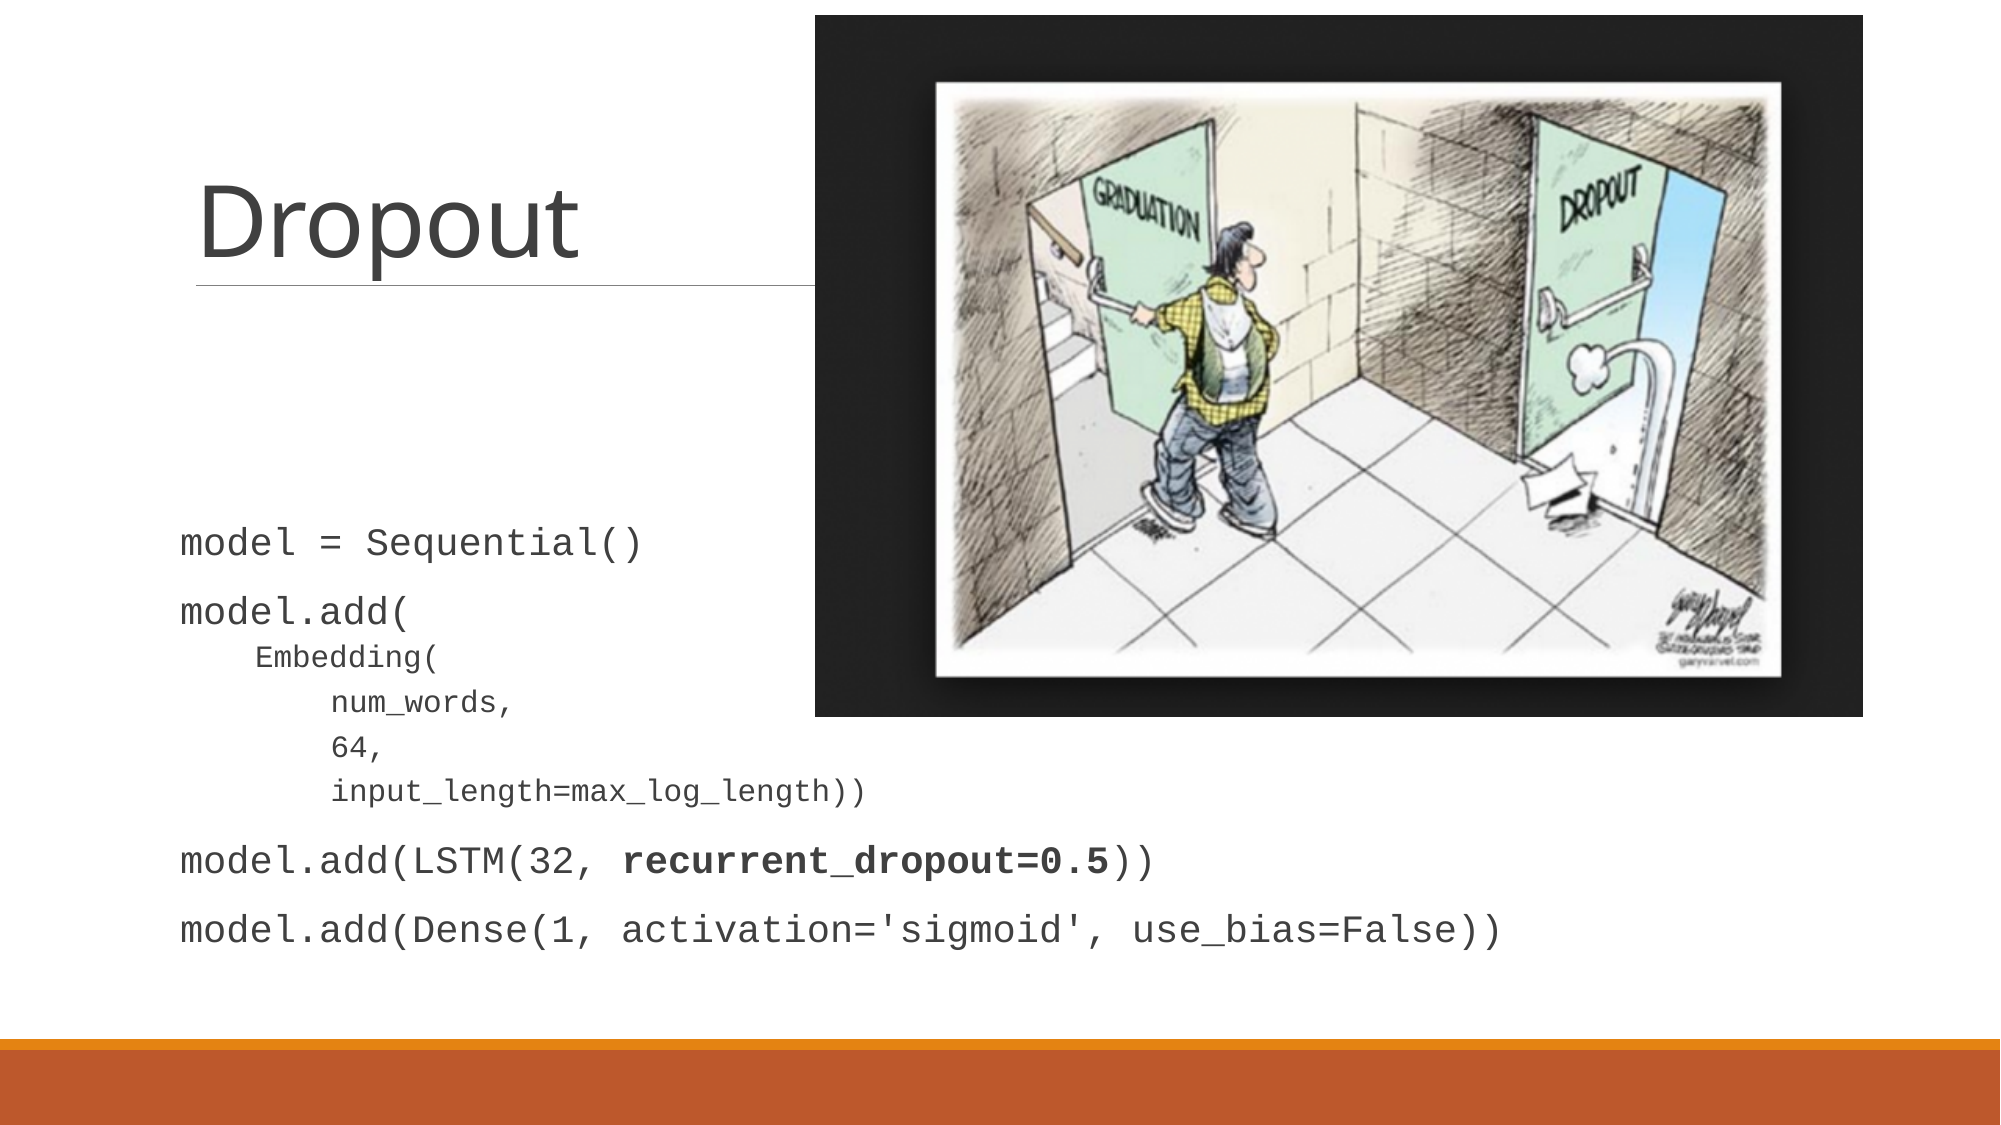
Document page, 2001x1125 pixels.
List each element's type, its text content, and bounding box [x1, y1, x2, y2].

title Dropout [180, 47, 812, 285]
picture [815, 14, 1863, 718]
list model = Sequential() model.add( Embedding( num_words, 64, input_length=max_log_length)) model.add(LSTM(32, recurrent_dropout=0.5)) model.add(Dense(1, activation='sigmoid', use_bias=False)) [180, 302, 1830, 963]
